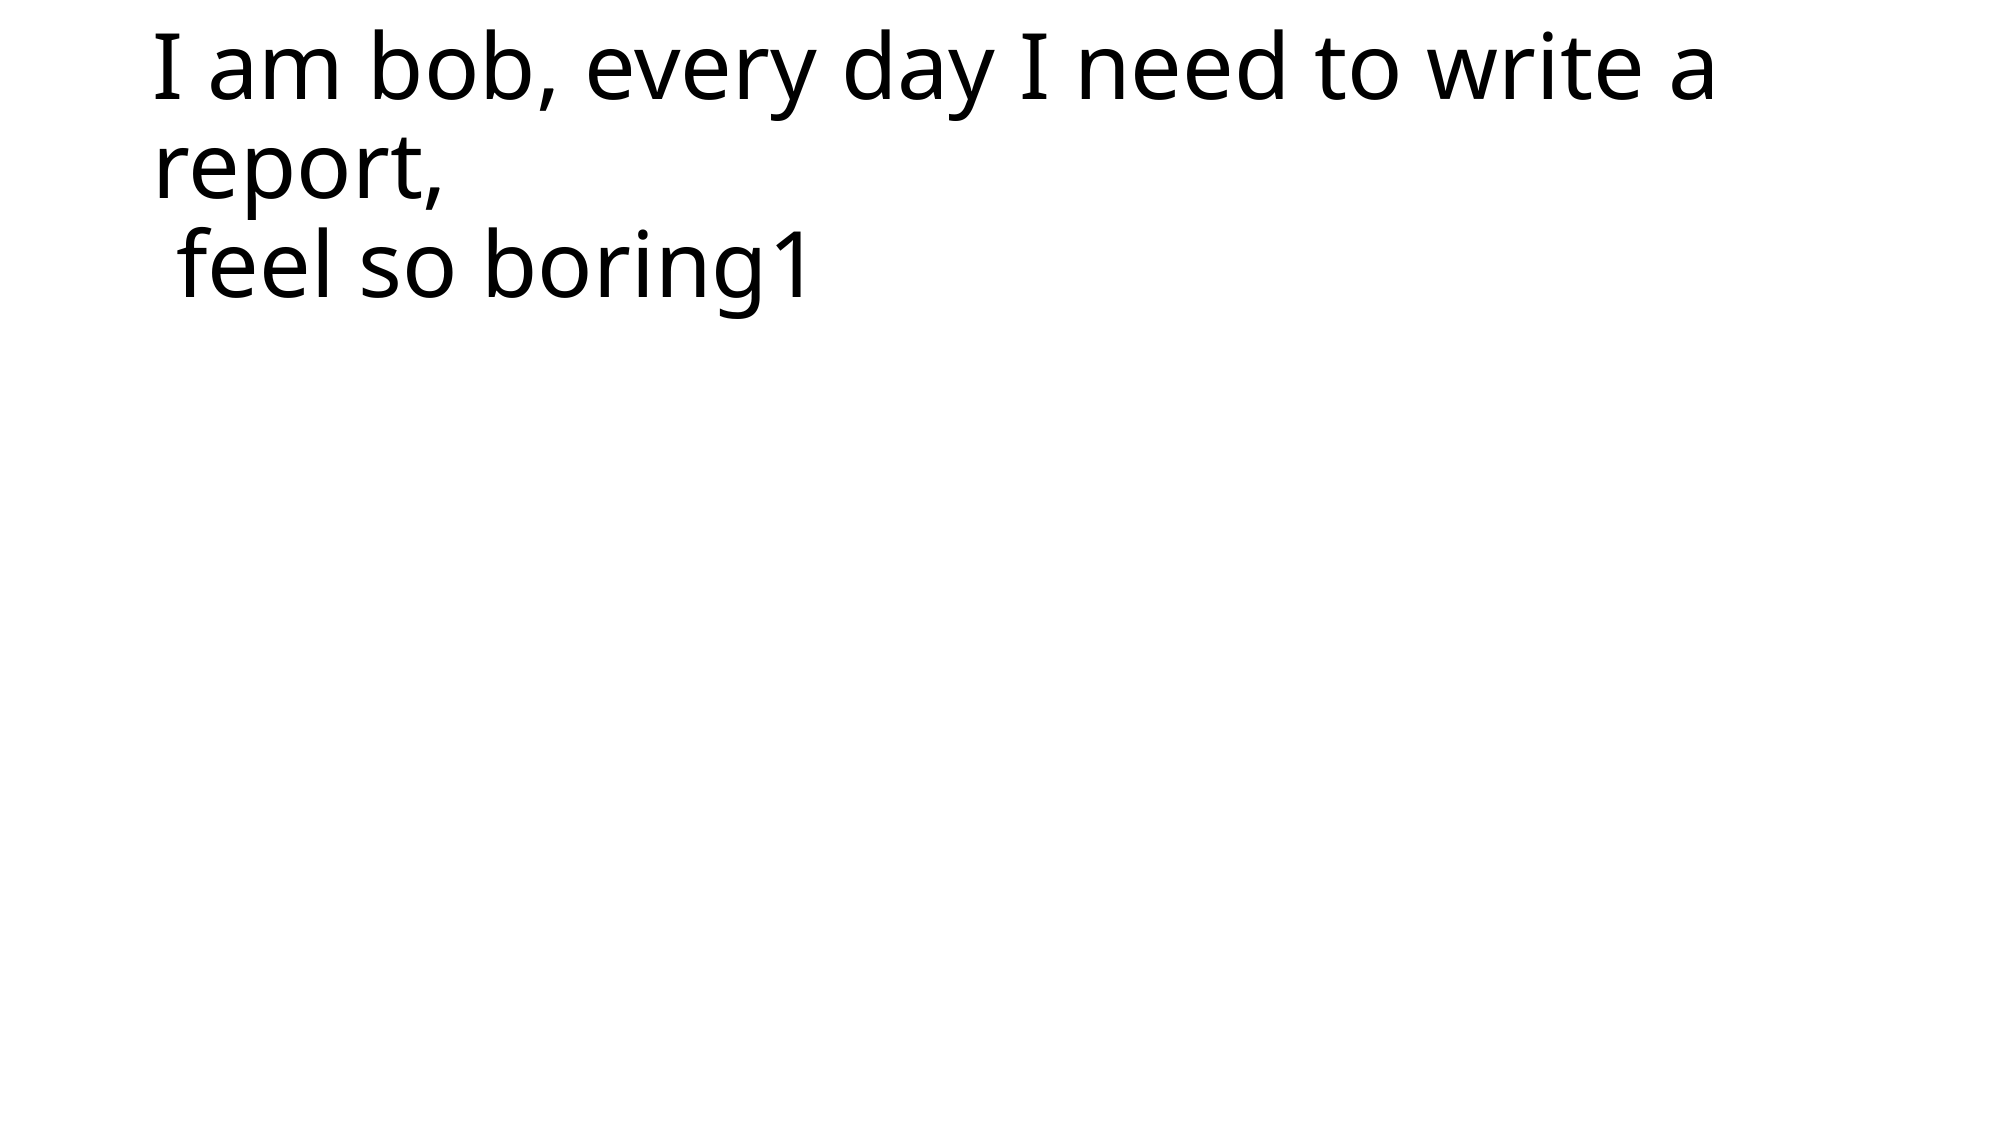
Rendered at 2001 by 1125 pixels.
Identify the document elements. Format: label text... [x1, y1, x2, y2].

title I am bob, every day I need to write a report, feel so boring1 [137, 59, 1863, 278]
